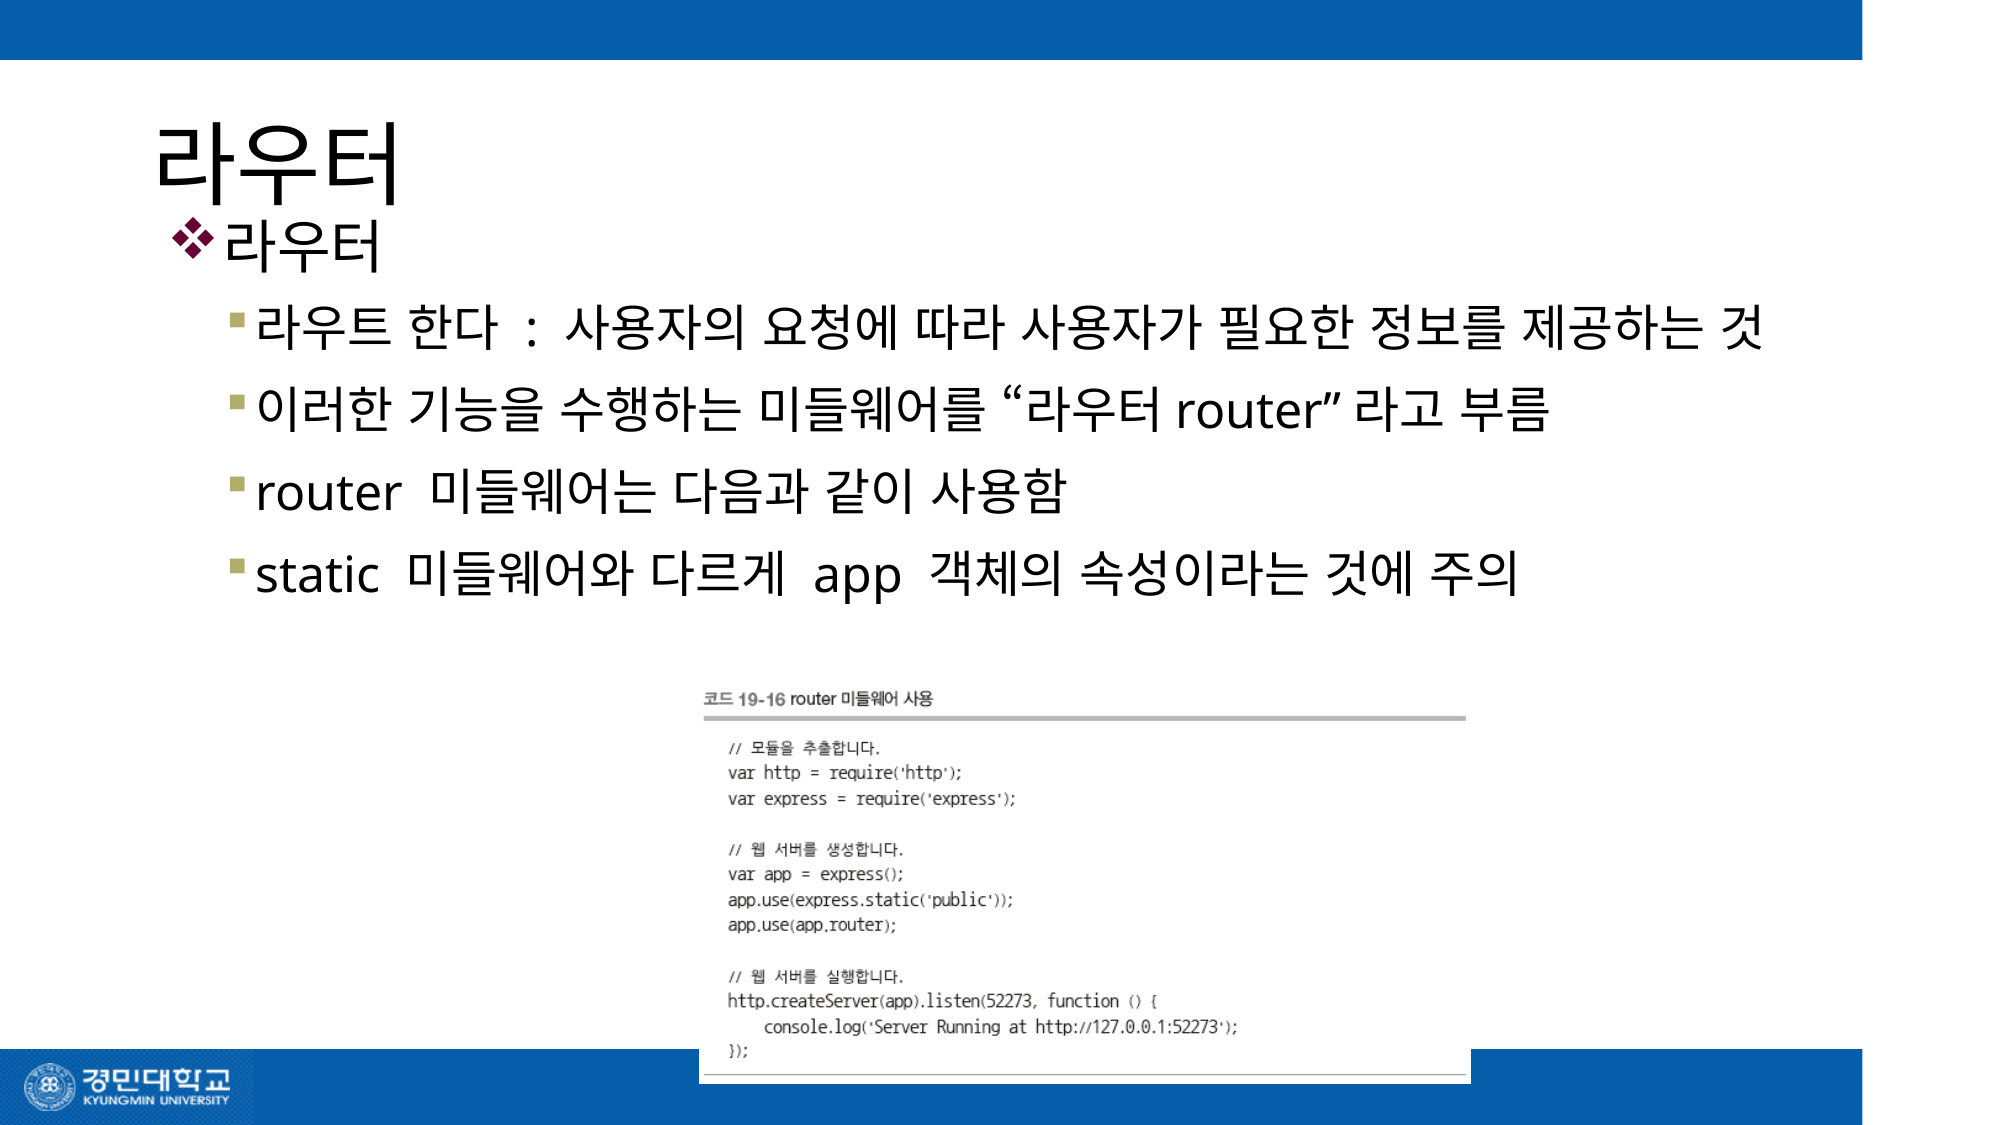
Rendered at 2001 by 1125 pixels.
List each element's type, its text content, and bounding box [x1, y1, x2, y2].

title 라우터 [137, 59, 1863, 278]
list 라우터 라우트 한다 : 사용자의 요청에 따라 사용자가 필요한 정보를 제공하는 것 이러한 기능을 수행하는 미들웨어를 “라우터router”라고 부름 router 미들웨어는 다음과 같이 사용함 static 미들웨어와 다르게 app 객체의 속성이라는 것에 주의 [152, 278, 1863, 1125]
picture [699, 684, 1471, 1084]
picture [0, 1049, 152, 1125]
